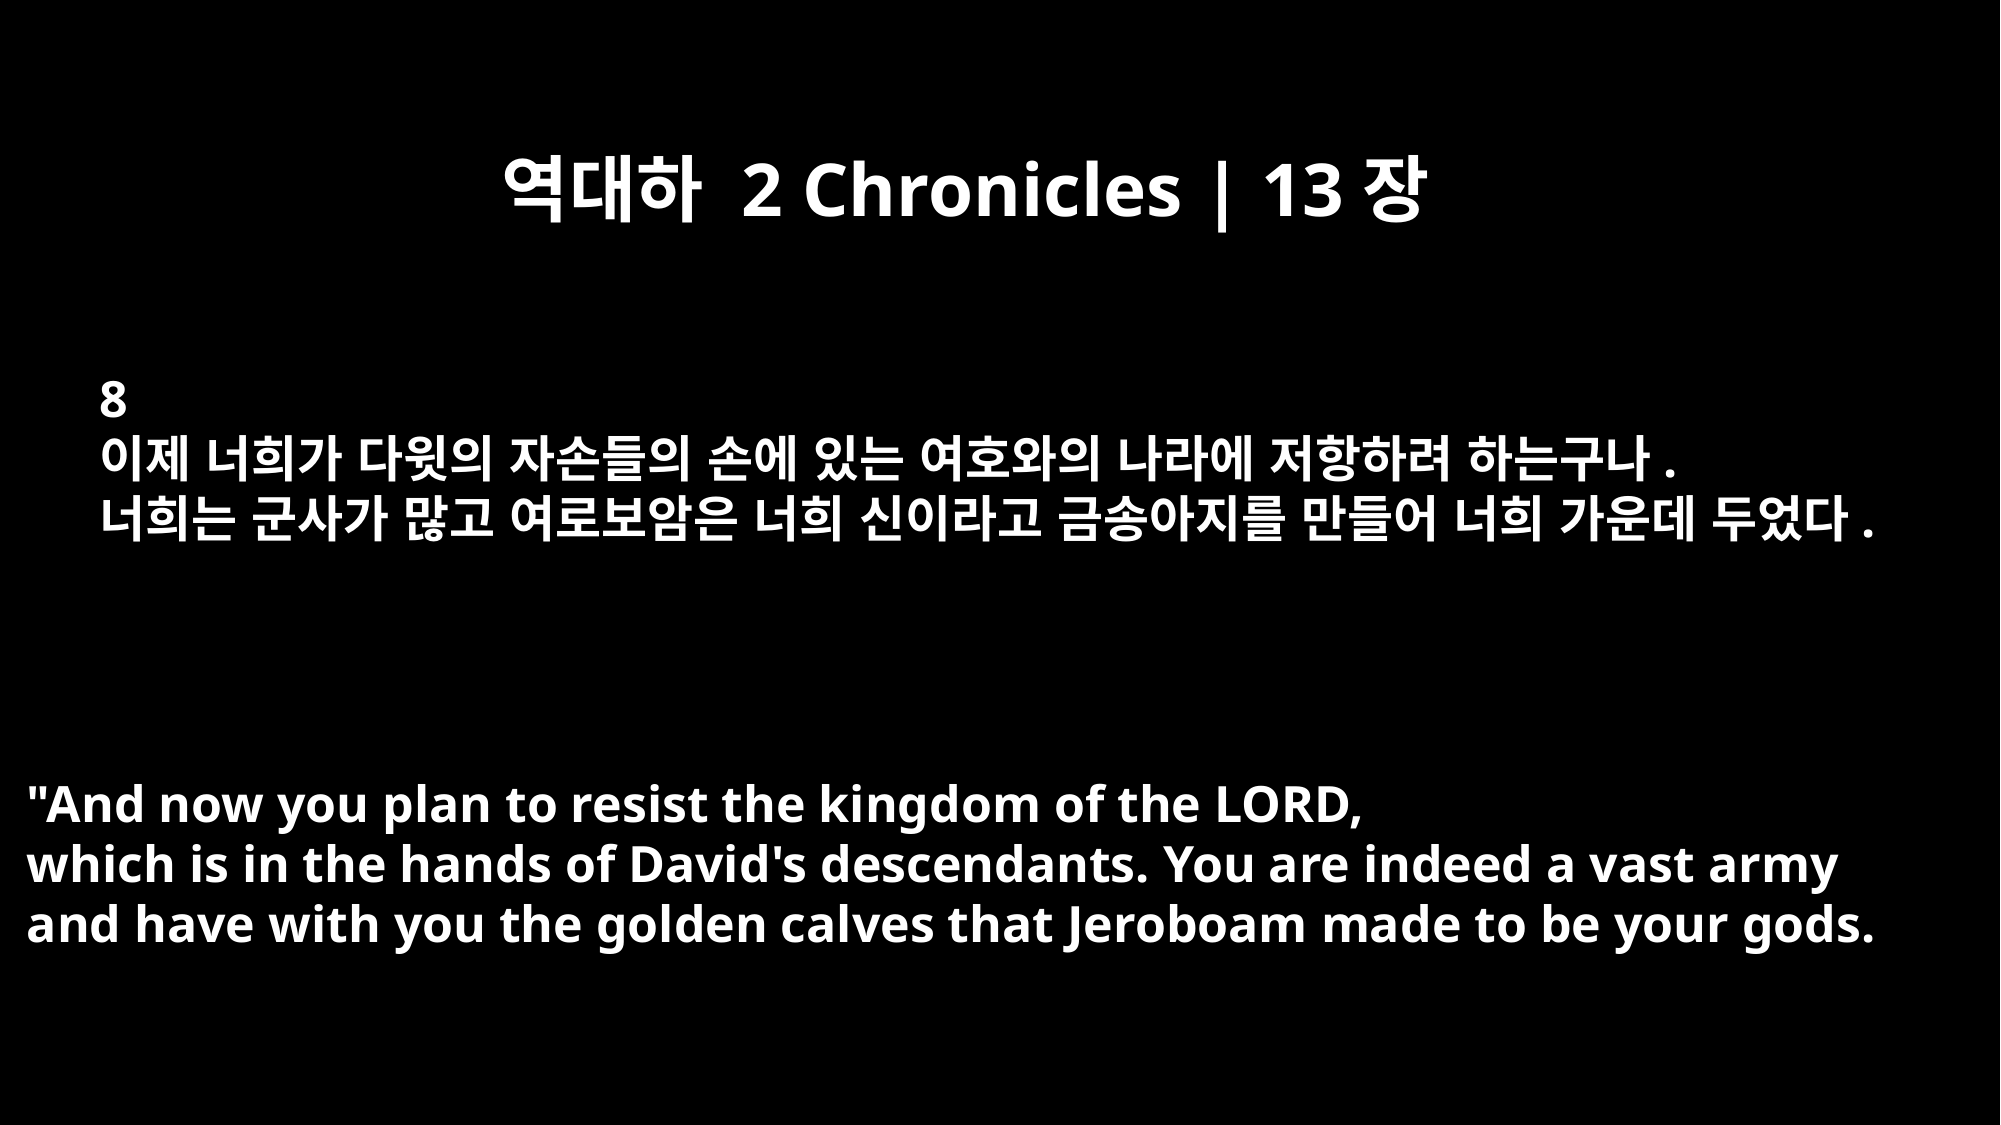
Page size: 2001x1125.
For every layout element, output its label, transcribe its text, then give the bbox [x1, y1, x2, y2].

text_box 역대하 2 Chronicles | 13장 [487, 136, 1445, 239]
text_box "And now you plan to resist the kingdom of the LORD, which is in the hands of David's descendants. You are indeed a vast army and have with you the golden calves that Jeroboam made to be your gods. [12, 764, 1892, 960]
text_box 8 이제 너희가 다윗의 자손들의 손에 있는 여호와의 나라에 저항하려 하는구나. 너희는 군사가 많고 여로보암은 너희 신이라고 금송아지를 만들어 너희 가운데 두었다. [85, 359, 1892, 555]
